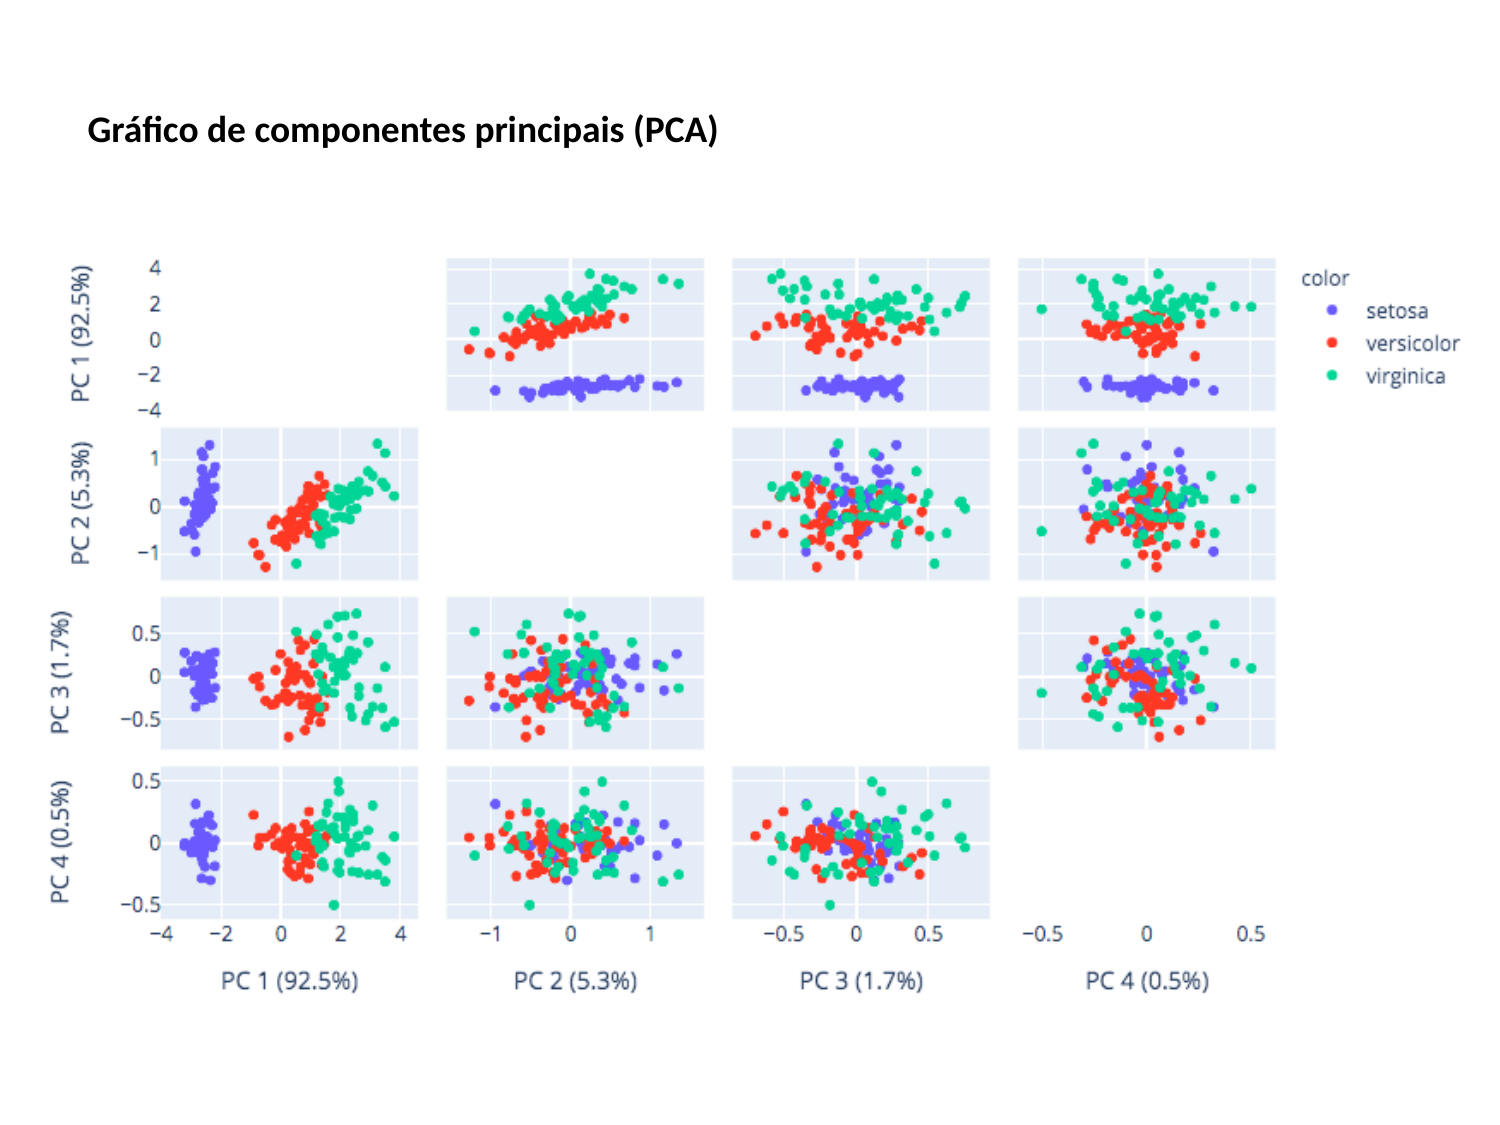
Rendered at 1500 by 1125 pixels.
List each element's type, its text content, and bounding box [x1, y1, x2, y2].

text_box Gráfico de componentes principais (PCA) [72, 97, 744, 159]
picture [0, 226, 1500, 1025]
